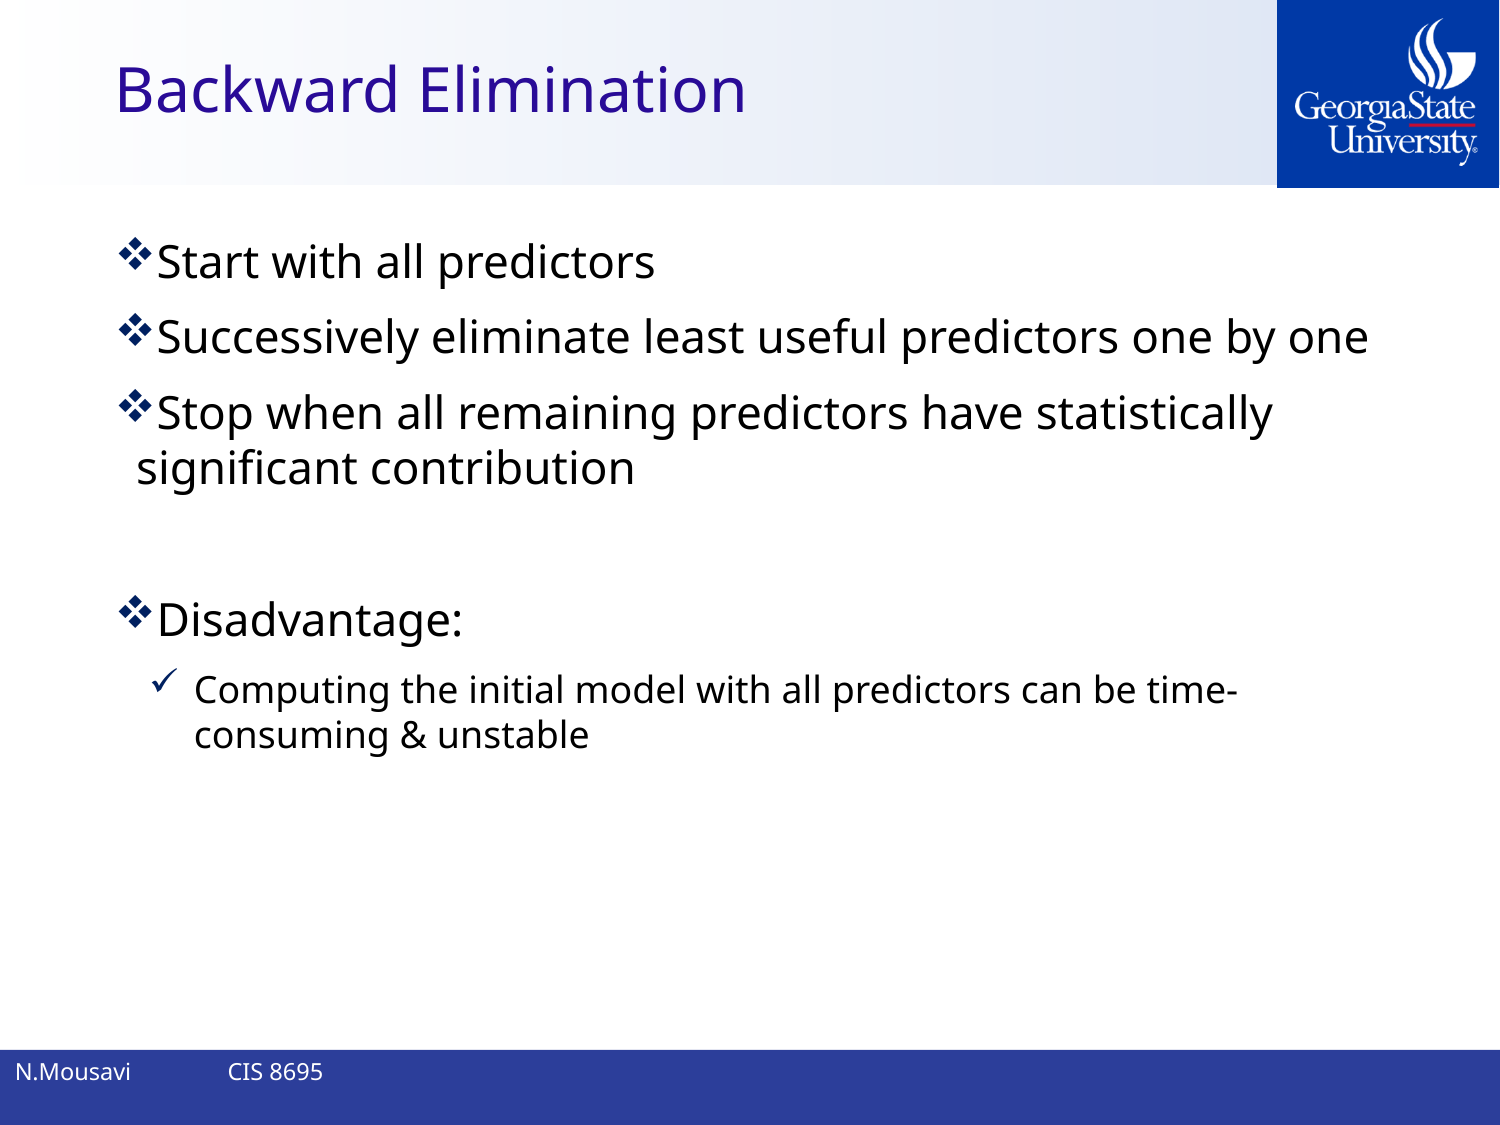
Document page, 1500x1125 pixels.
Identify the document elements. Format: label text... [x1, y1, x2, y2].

list Start with all predictors Successively eliminate least useful predictors one by one Stop when all remaining predictors have statistically significant contribution Disadvantage: Computing the initial model with all predictors can be time-consuming & unstable [99, 224, 1388, 975]
title Backward Elimination [99, 0, 1500, 185]
